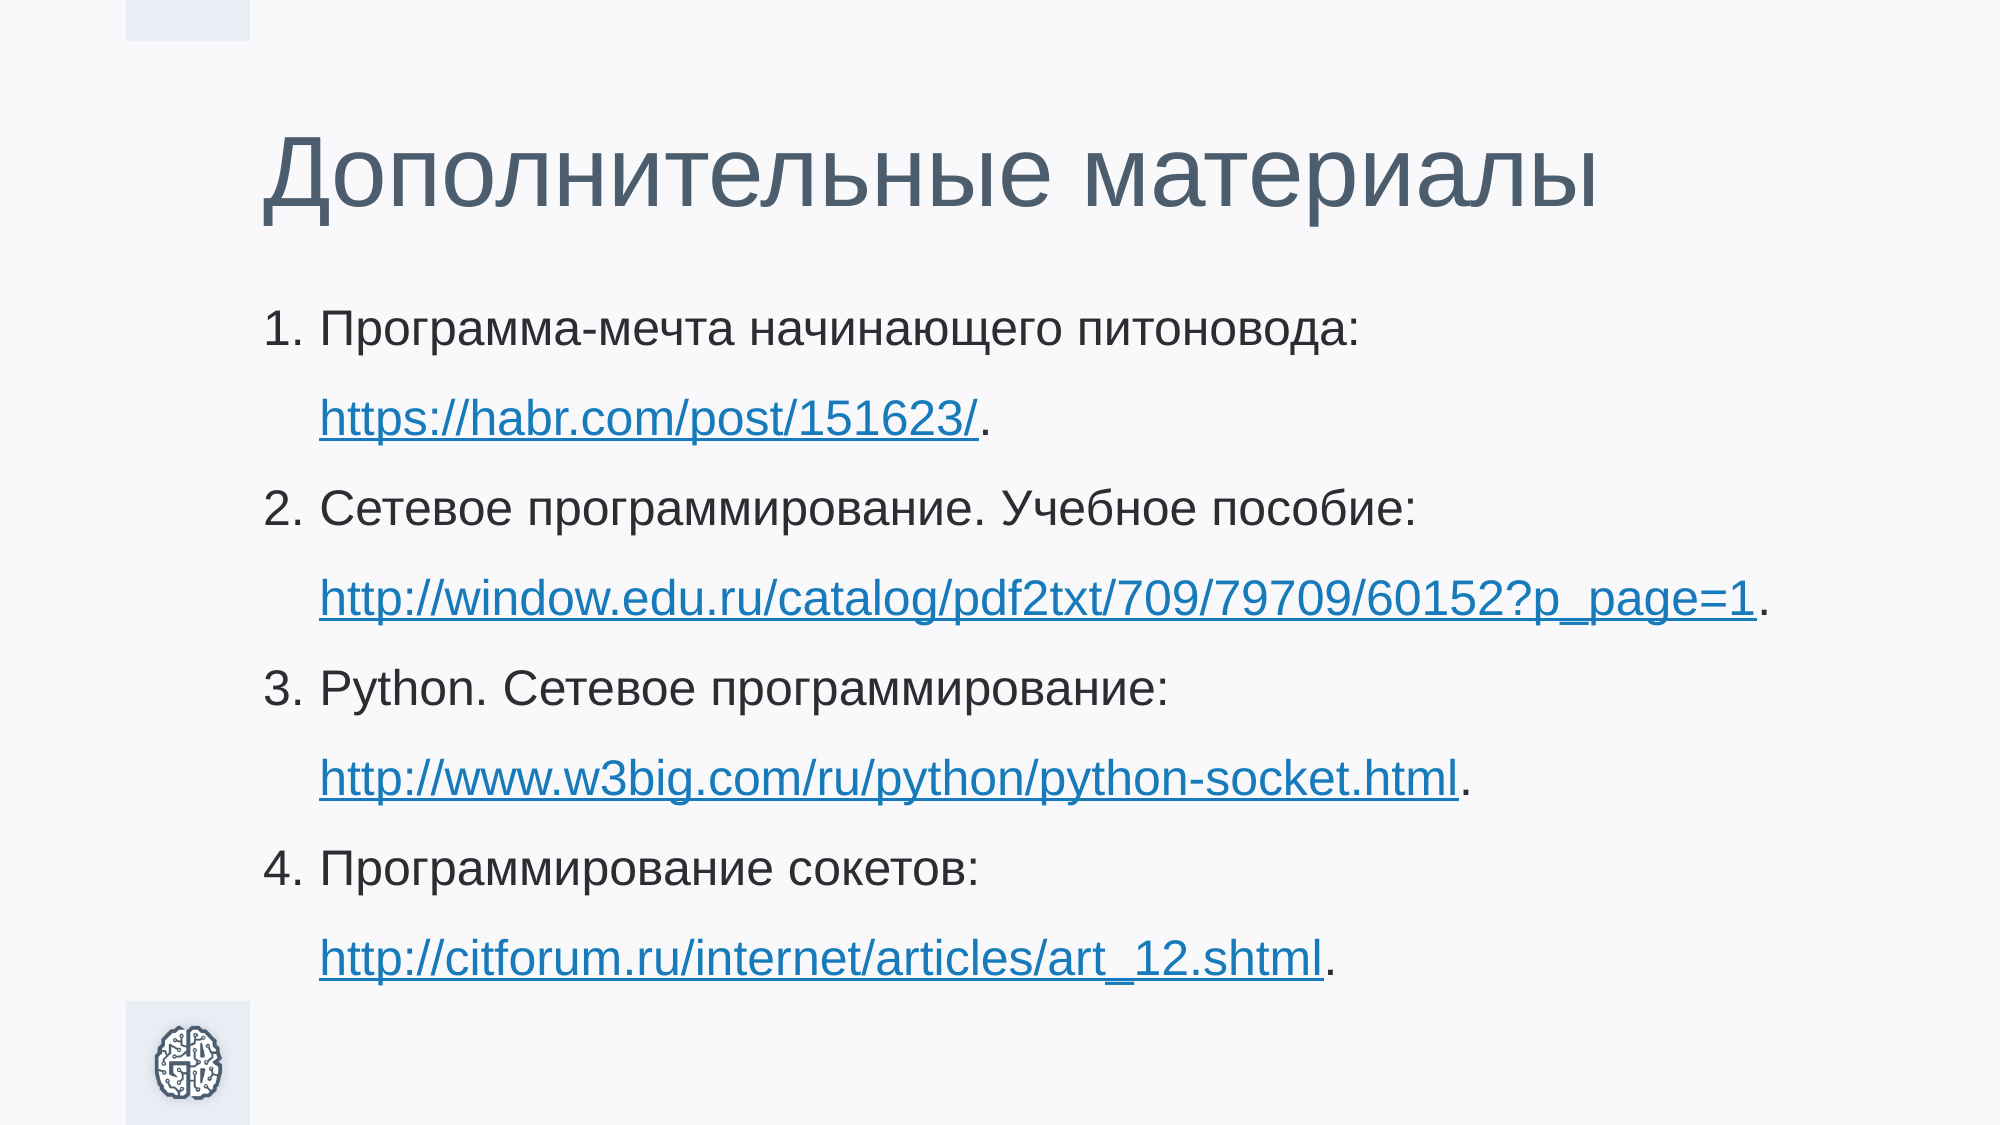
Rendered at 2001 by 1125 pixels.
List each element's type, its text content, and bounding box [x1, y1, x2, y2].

title Дополнительные материалы [248, 49, 1752, 254]
picture [144, 1016, 232, 1110]
list Программа-мечта начинающего питоновода: https://habr.com/post/151623/. Сетевое программирование. Учебное пособие: http://window.edu.ru/catalog/pdf2txt/709/79709/60152?p_page=1. Python. Сетевое программирование: http://www.w3big.com/ru/python/python-socket.html. Программирование сокетов: http://citforum.ru/internet/articles/art_12.shtml. [248, 254, 1893, 998]
